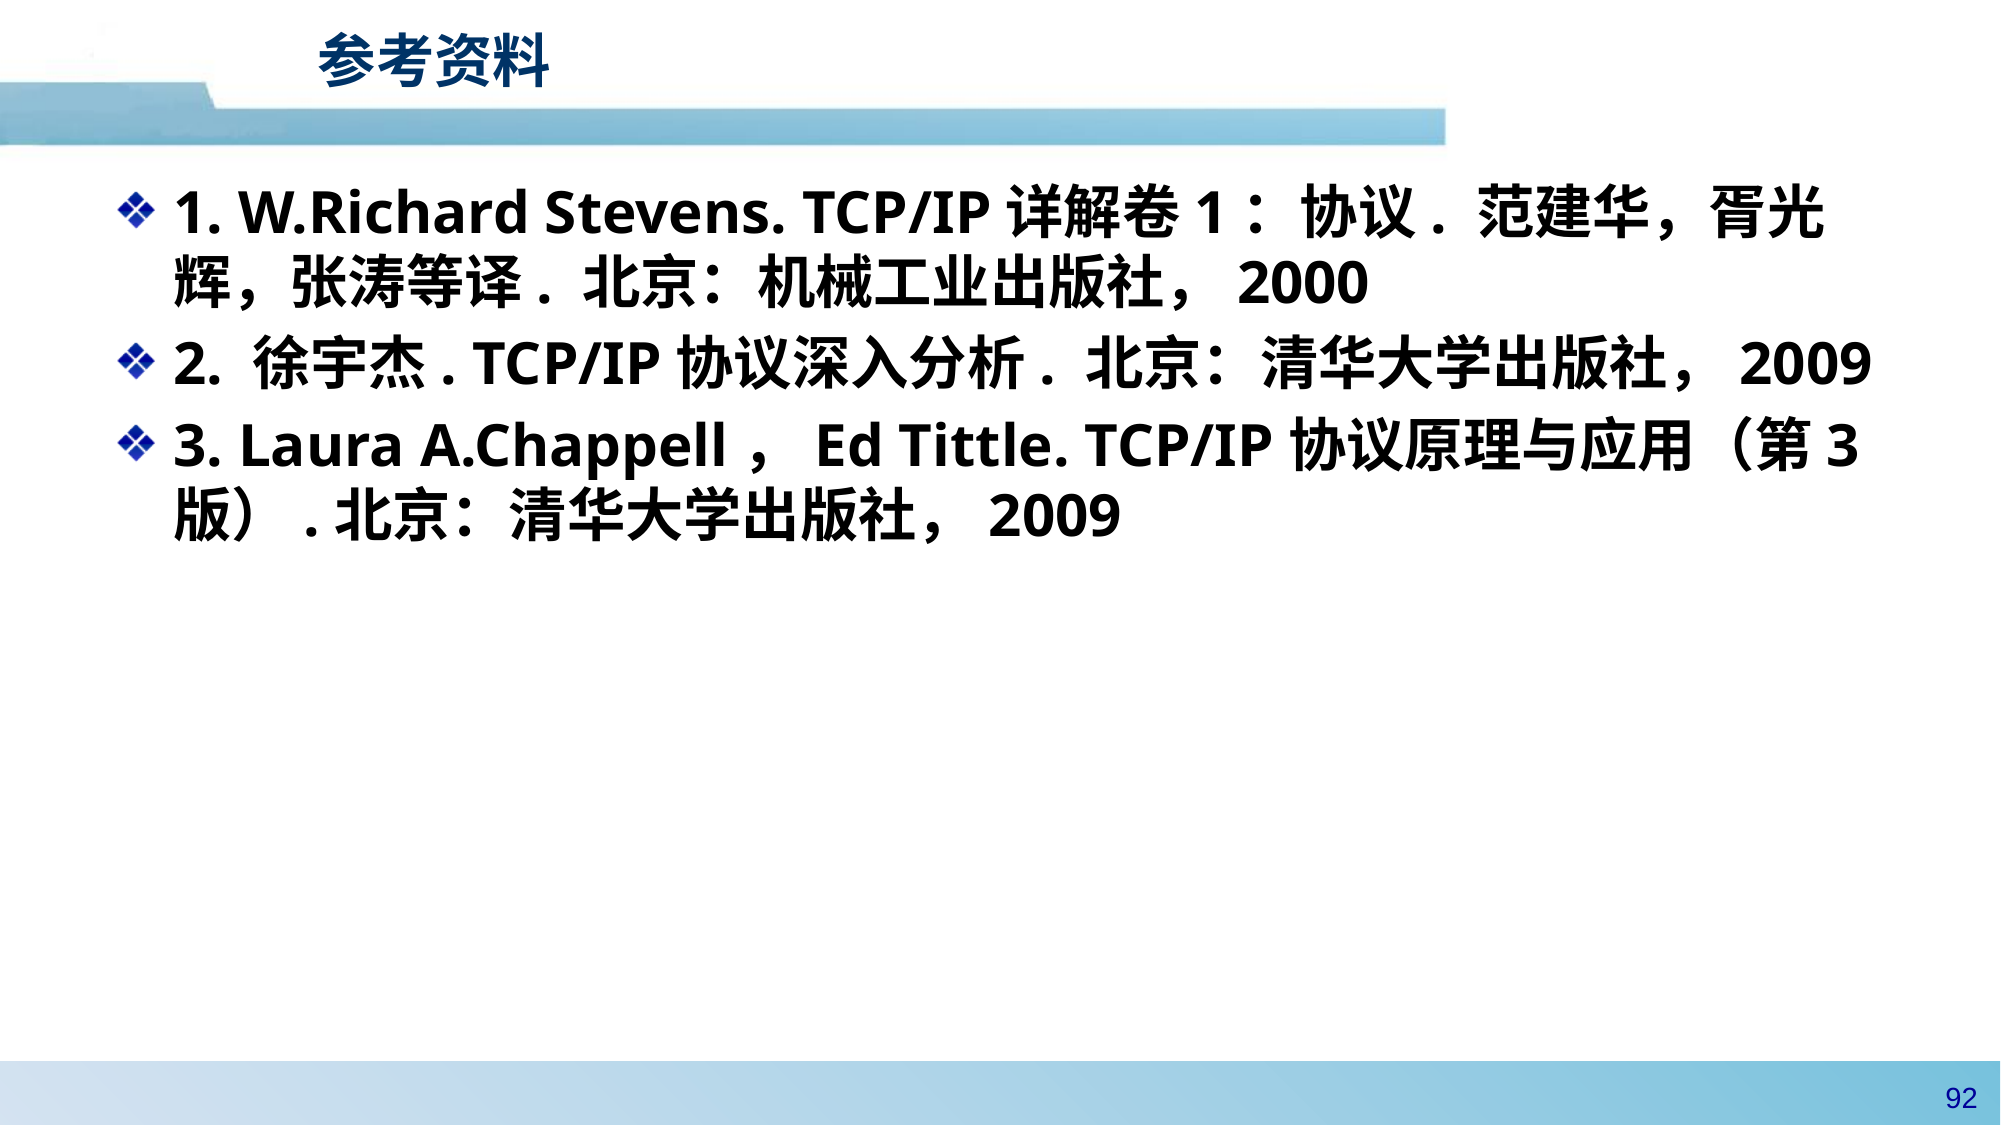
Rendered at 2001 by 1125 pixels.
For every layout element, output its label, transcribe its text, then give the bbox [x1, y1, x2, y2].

title 参考资料 [302, 12, 1182, 106]
picture [116, 422, 158, 464]
list 1. W.Richard Stevens. TCP/IP详解卷1：协议. 范建华，胥光辉，张涛等译. 北京：机械工业出版社，2000 2. 徐宇杰. TCP/IP协议深入分析. 北京：清华大学出版社，2009 3. Laura A.Chappell，Ed Tittle. TCP/IP协议原理与应用（第3版）.北京：清华大学出版社，2009 [101, 167, 1899, 1024]
picture [0, 12, 1612, 371]
picture [116, 340, 158, 382]
slide_number 91 [1850, 1071, 1993, 1125]
picture [116, 189, 158, 231]
